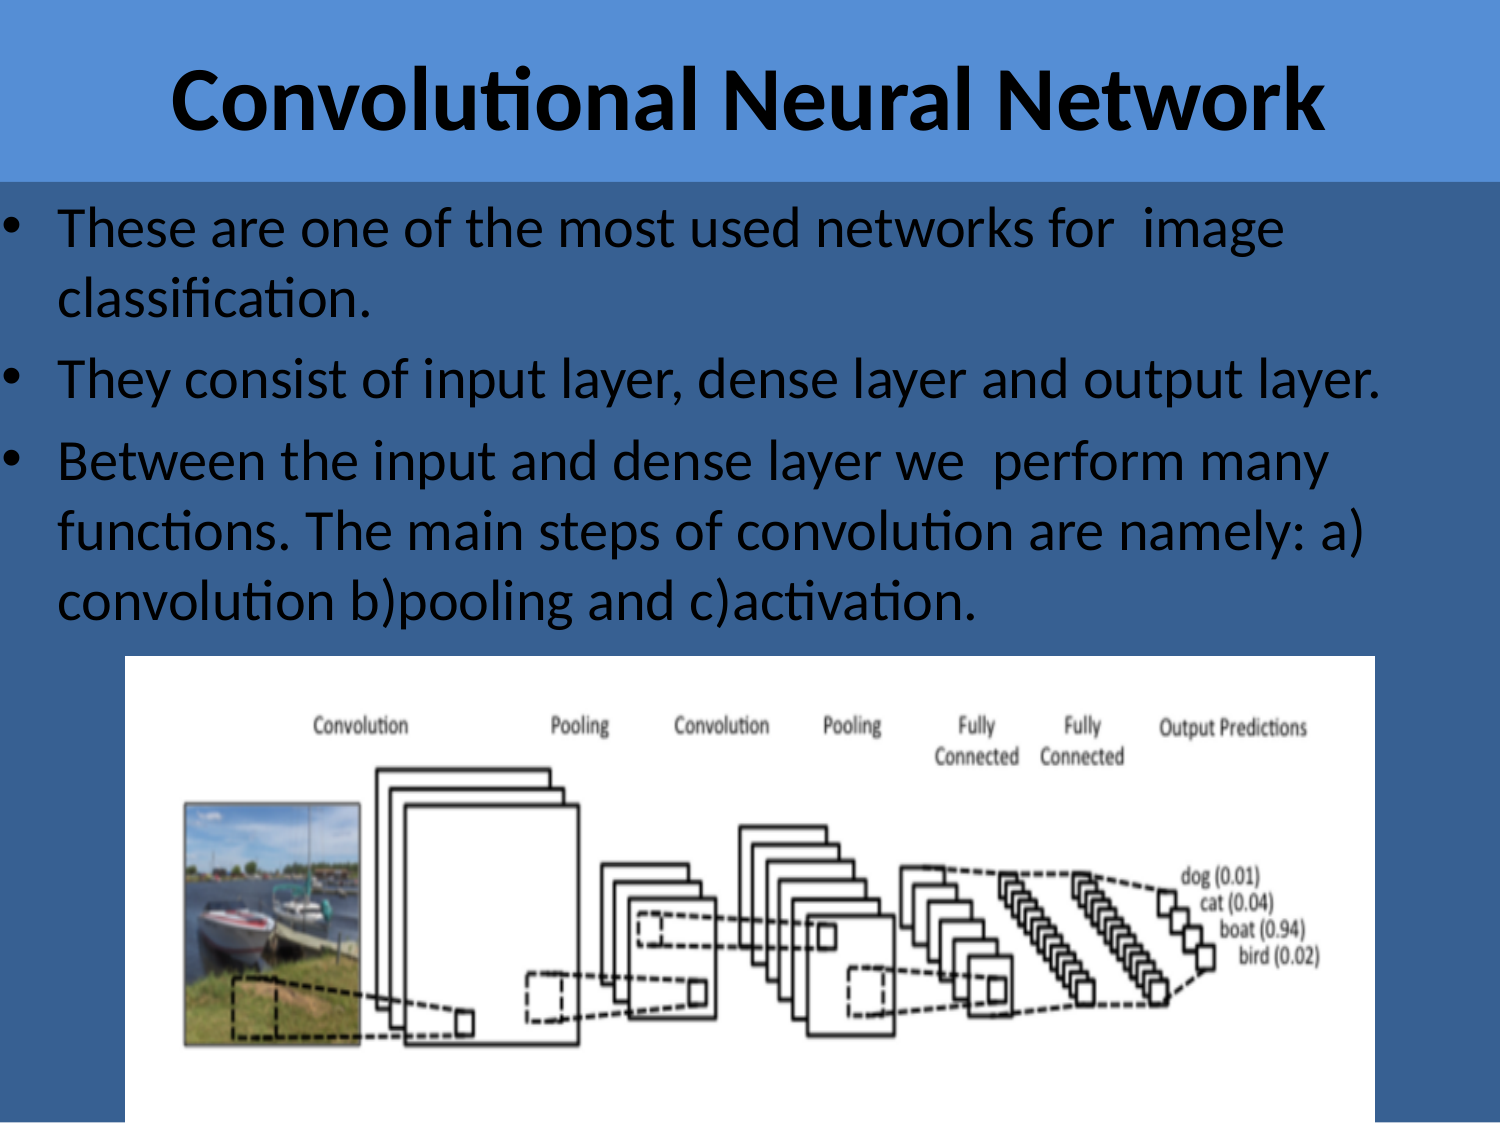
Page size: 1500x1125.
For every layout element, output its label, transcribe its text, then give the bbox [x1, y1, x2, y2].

picture [124, 656, 1376, 1125]
list These are one of the most used networks for image classification. They consist of input layer, dense layer and output layer. Between the input and dense layer we perform many functions. The main steps of convolution are namely: a) convolution b)pooling and c)activation. [0, 181, 1500, 1123]
title Convolutional Neural Network [0, 0, 1500, 181]
